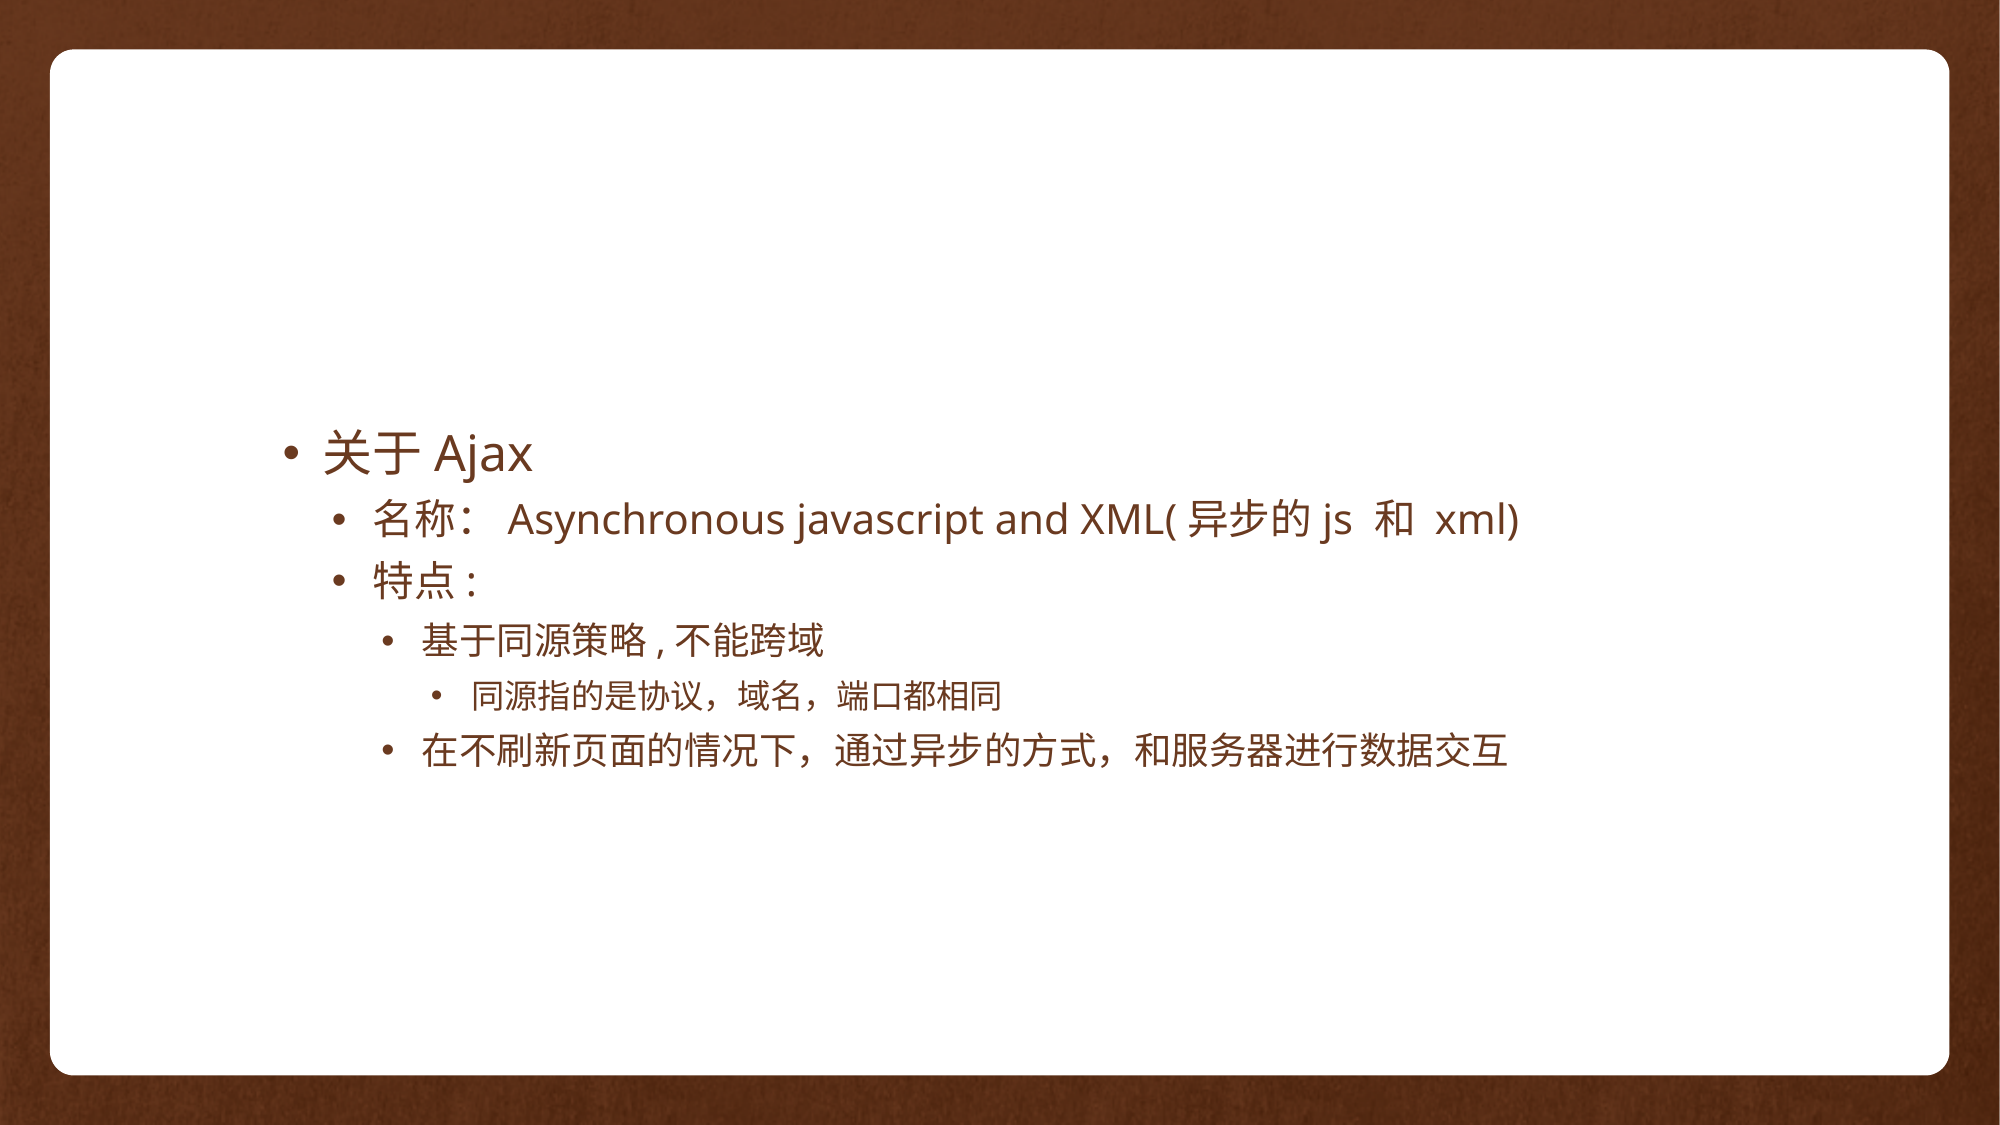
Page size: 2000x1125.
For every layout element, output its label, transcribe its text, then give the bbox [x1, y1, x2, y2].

list 关于Ajax 名称：Asynchronous javascript and XML(异步的js 和 xml) 特点: 基于同源策略,不能跨域 同源指的是协议，域名，端口都相同 在不刷新页面的情况下，通过异步的方式，和服务器进行数据交互 [267, 420, 1697, 823]
